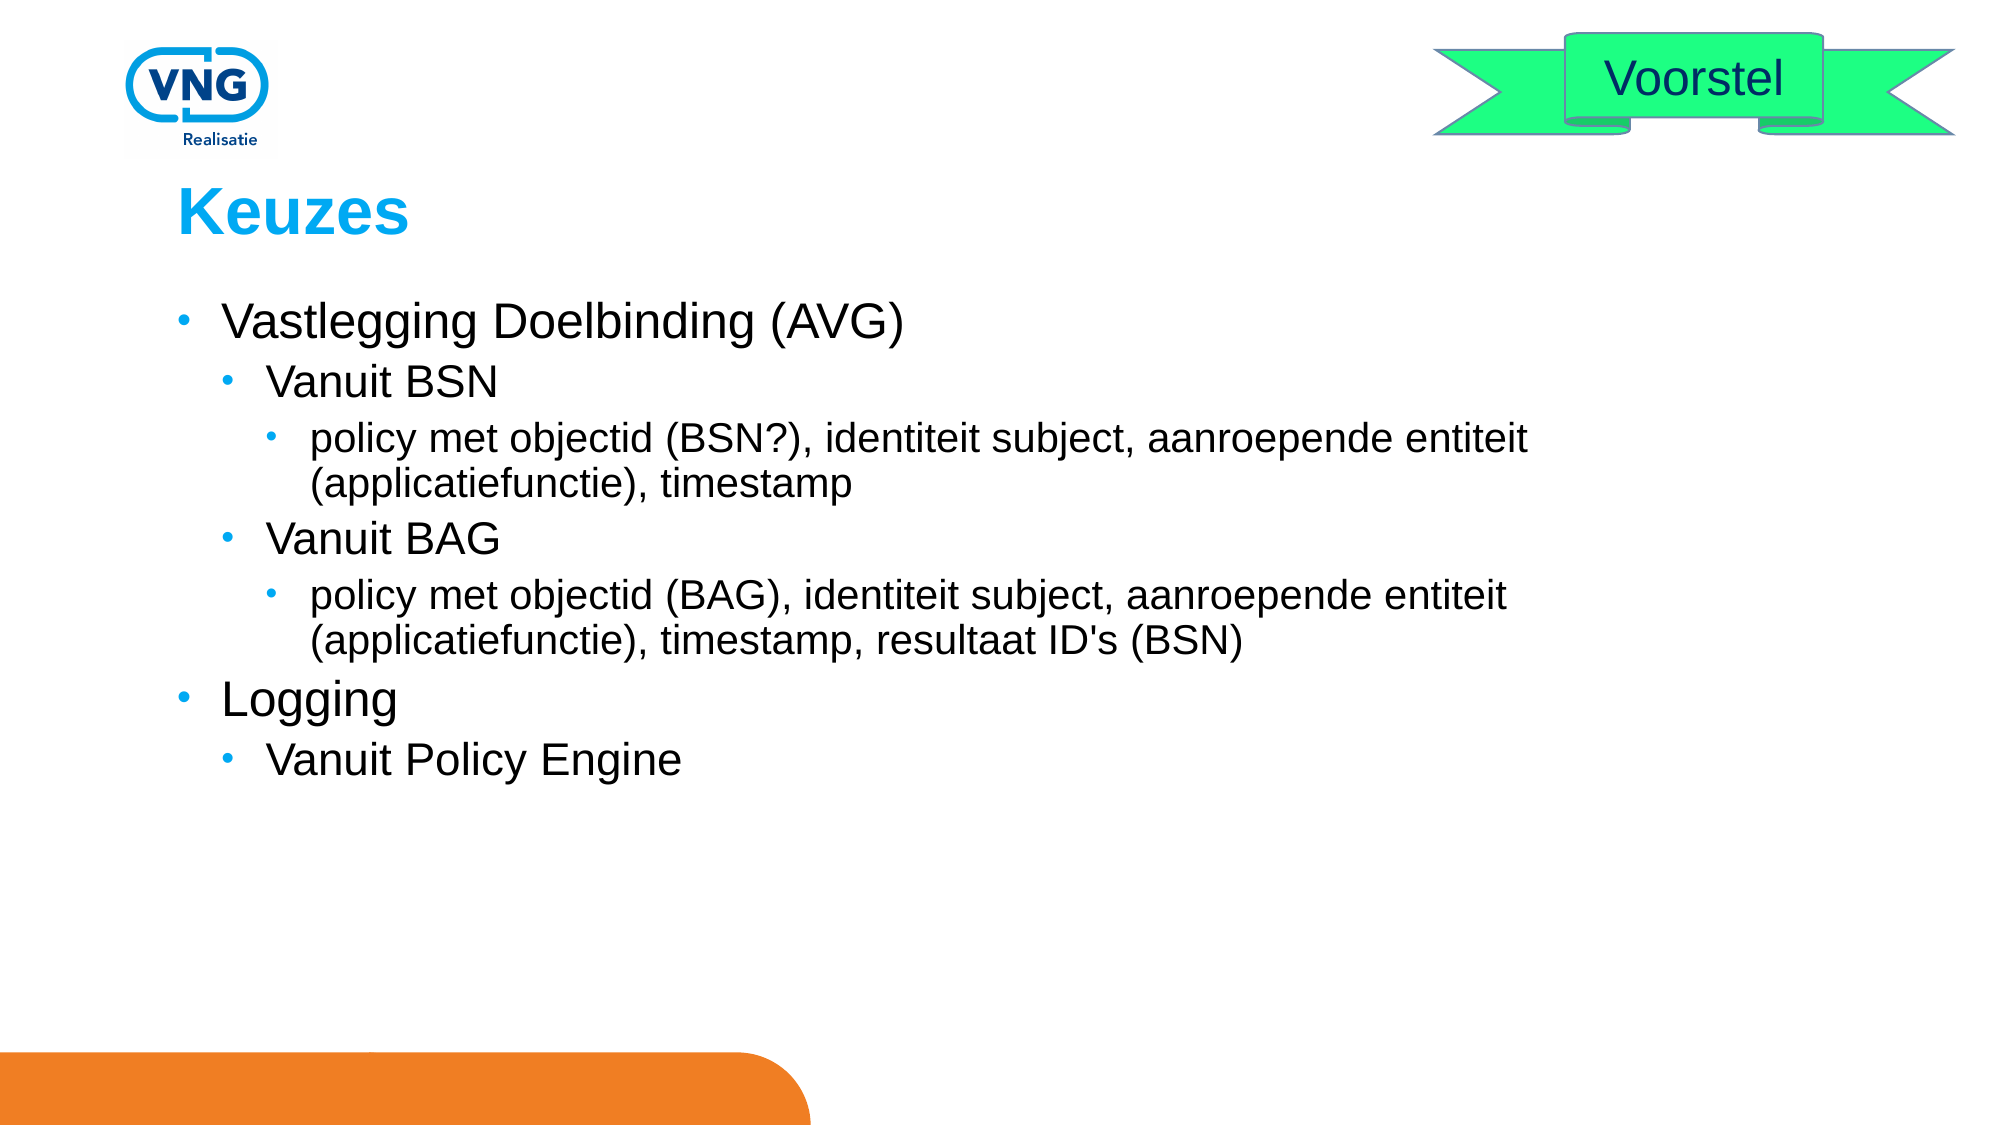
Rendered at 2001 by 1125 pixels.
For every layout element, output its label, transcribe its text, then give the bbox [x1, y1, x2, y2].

text_box Voorstel [1432, 32, 1956, 136]
picture [124, 40, 278, 159]
list Vastlegging Doelbinding (AVG) Vanuit BSN policy met objectid (BSN?), identiteit subject, aanroepende entiteit (applicatiefunctie), timestamp Vanuit BAG policy met objectid (BAG), identiteit subject, aanroepende entiteit (applicatiefunctie), timestamp, resultaat ID's (BSN) Logging Vanuit Policy Engine [177, 295, 1823, 1034]
title Keuzes [177, 177, 1823, 295]
